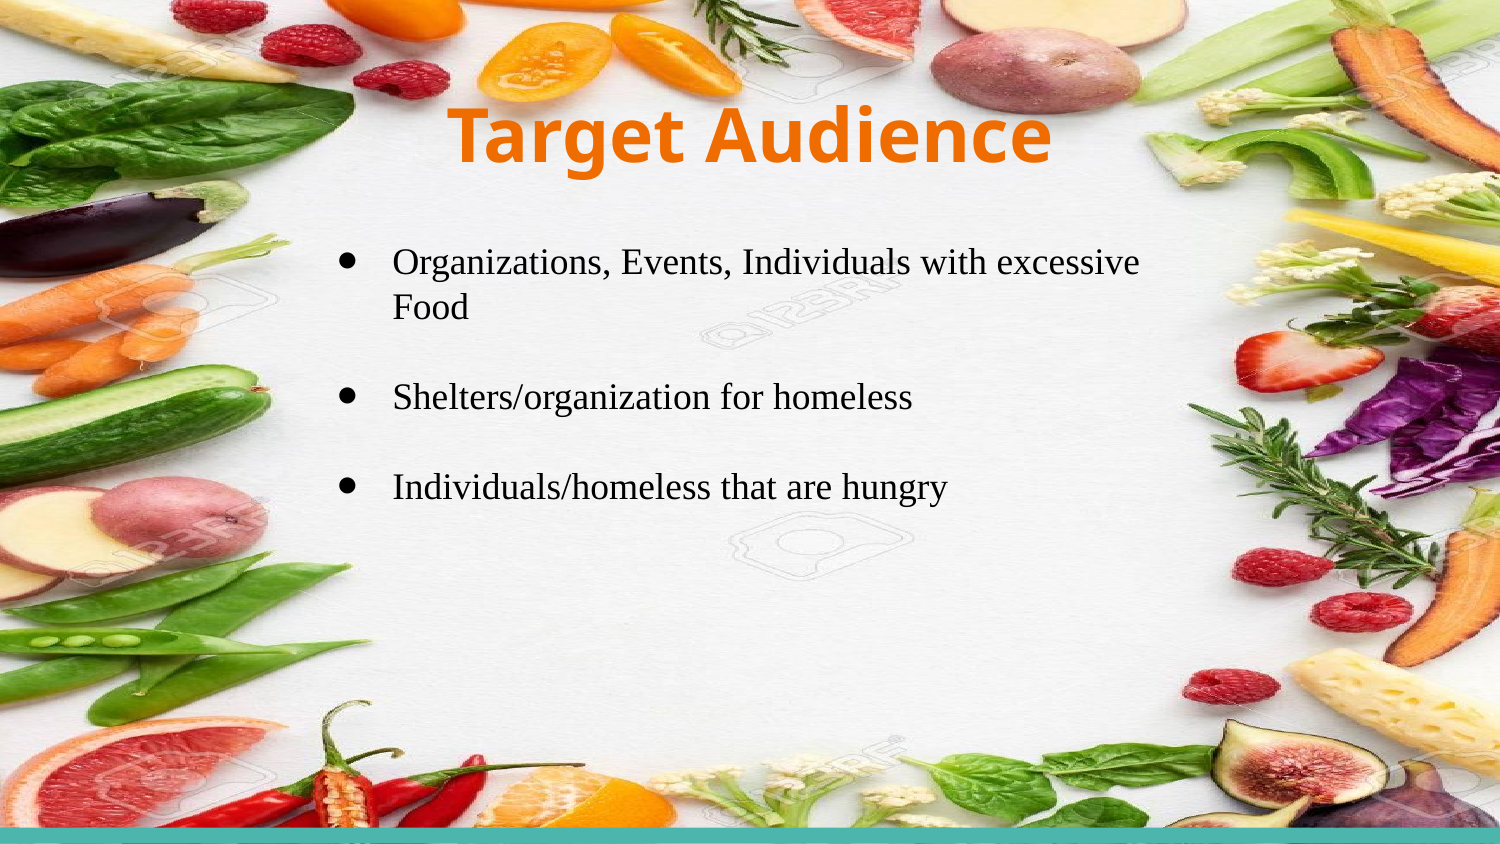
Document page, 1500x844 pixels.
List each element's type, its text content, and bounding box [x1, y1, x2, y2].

text_box Organizations, Events, Individuals with excessive Food Shelters/organization for homeless Individuals/homeless that are hungry [302, 221, 1198, 693]
picture [0, 0, 1500, 827]
text_box [0, 0, 493, 493]
title Target Audience [493, 72, 1449, 189]
